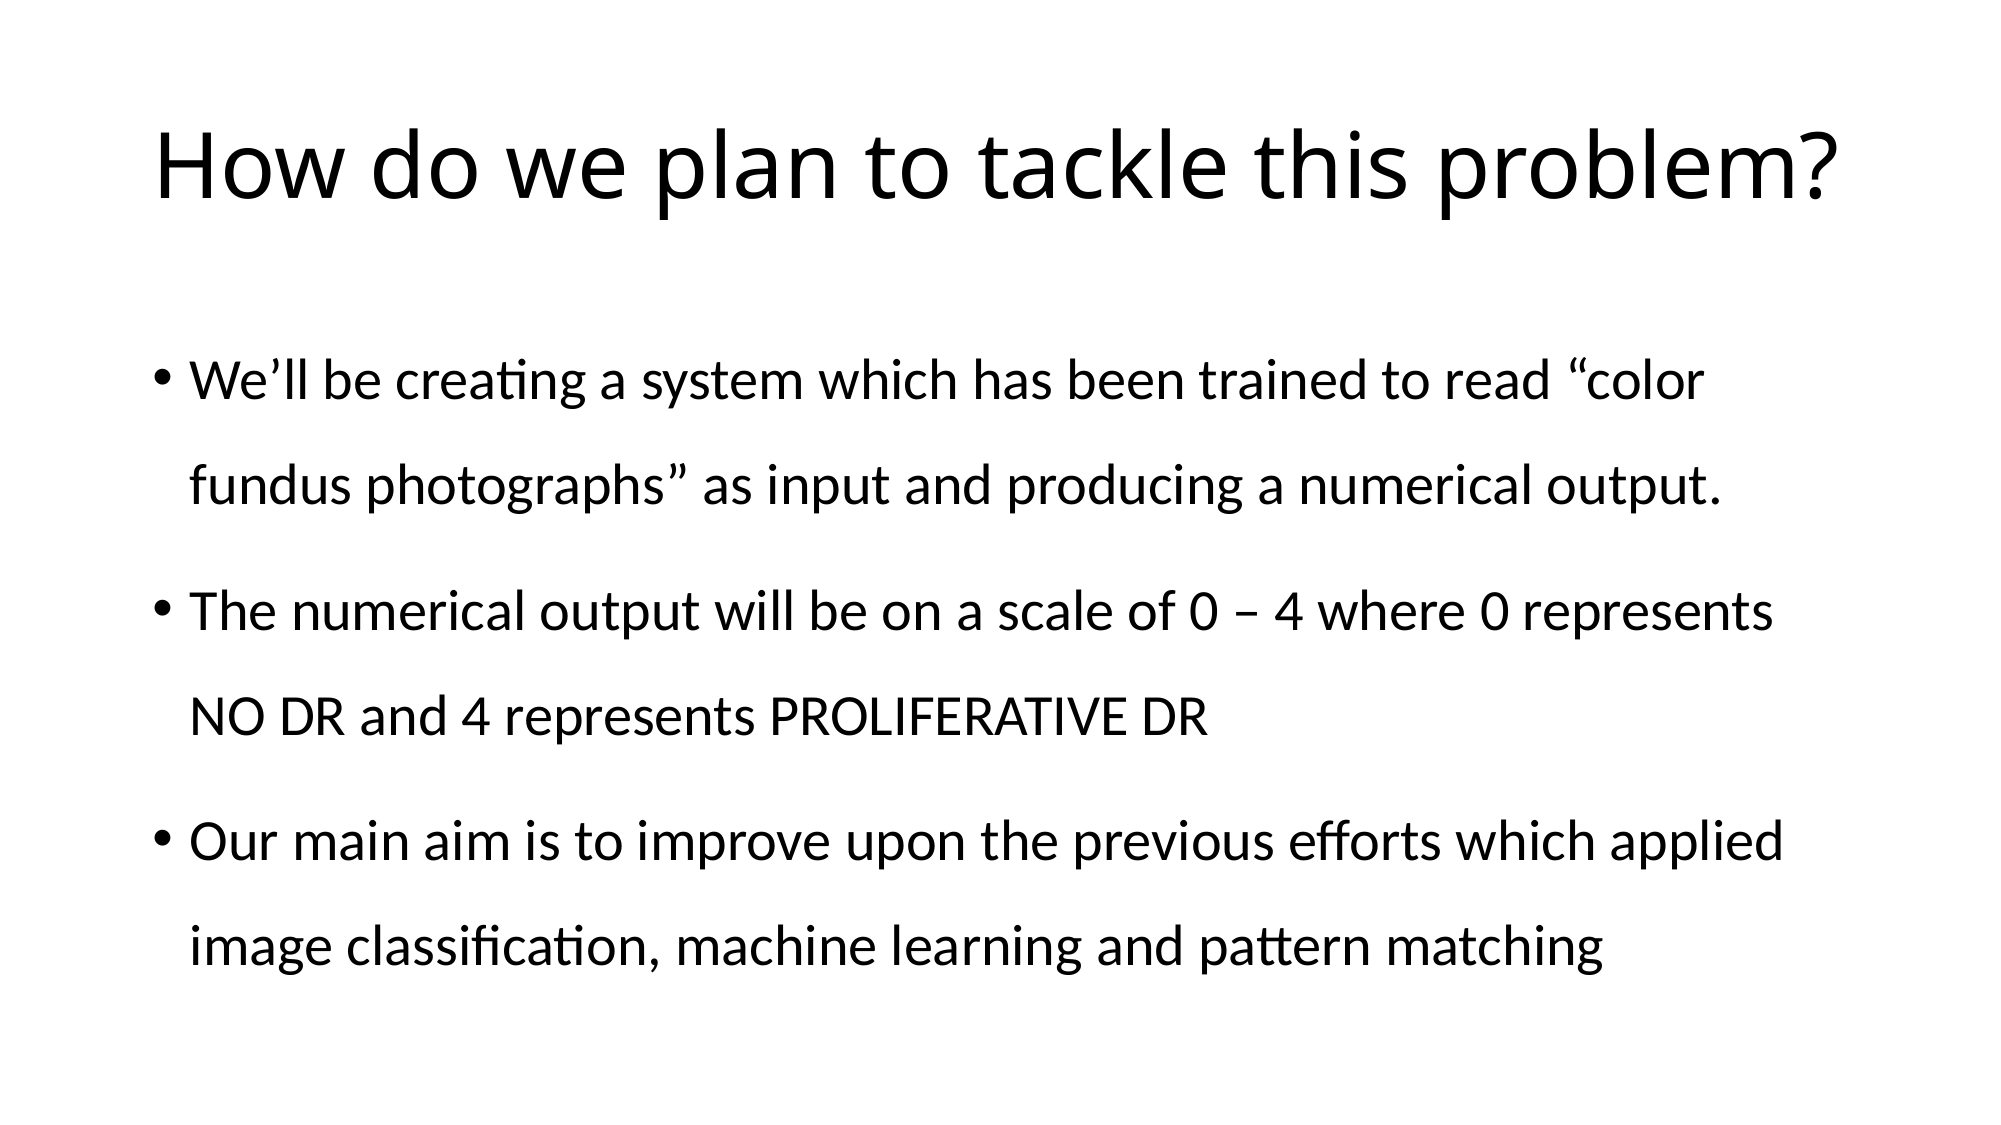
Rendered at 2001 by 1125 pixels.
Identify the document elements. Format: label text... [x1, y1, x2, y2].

list We’ll be creating a system which has been trained to read “color fundus photographs” as input and producing a numerical output. The numerical output will be on a scale of 0 – 4 where 0 represents NO DR and 4 represents PROLIFERATIVE DR Our main aim is to improve upon the previous efforts which applied image classification, machine learning and pattern matching [137, 299, 1863, 1014]
title How do we plan to tackle this problem? [137, 59, 1863, 278]
